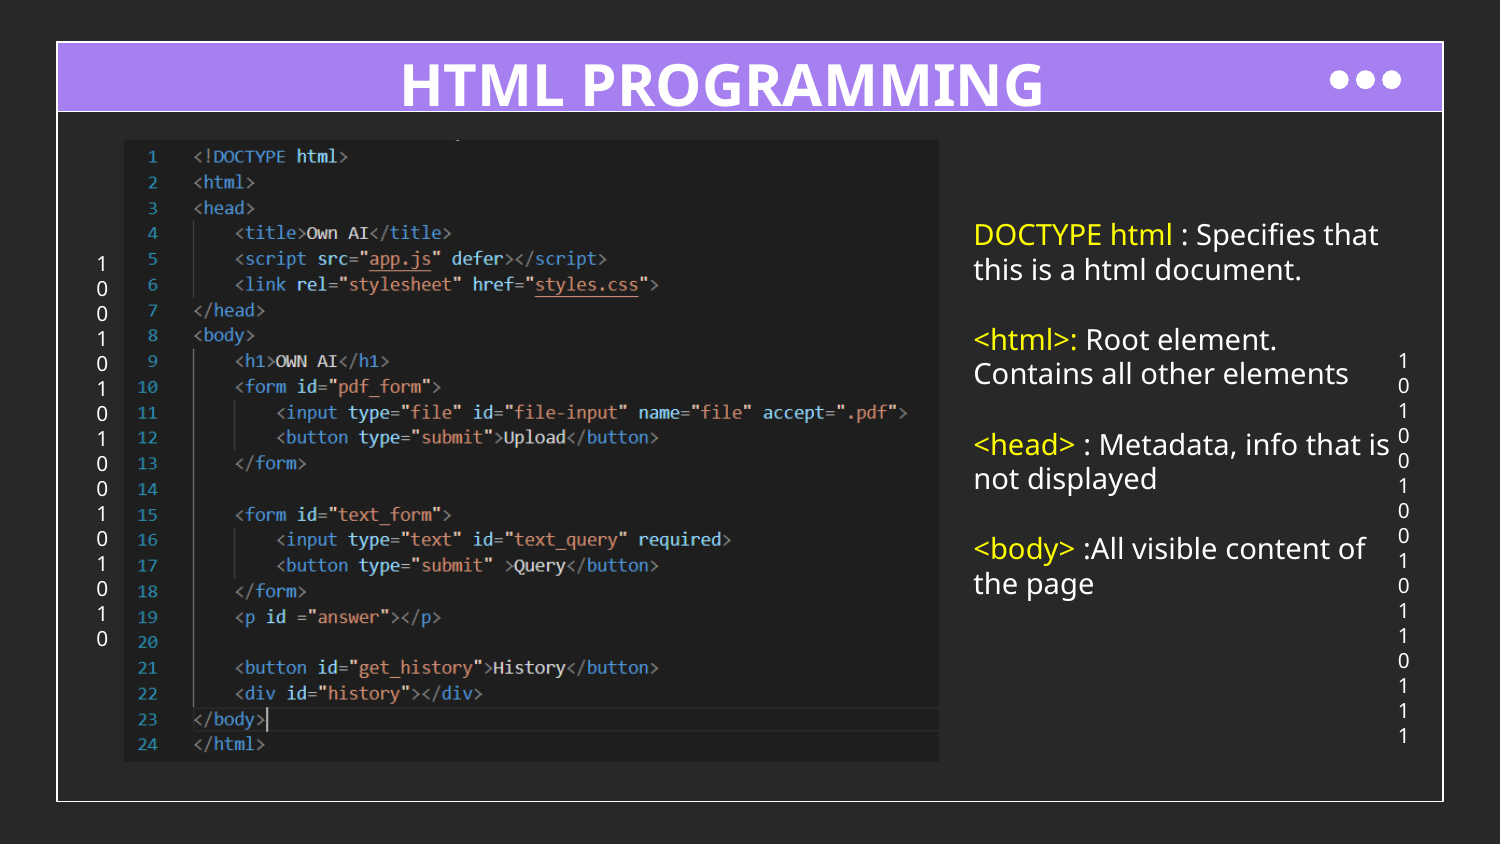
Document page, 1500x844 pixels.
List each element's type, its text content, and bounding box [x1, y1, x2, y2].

title HTML PROGRAMMING [98, 33, 1362, 128]
text_box DOCTYPE html : Specifies that this is a html document. <html>: Root element. Contains all other elements <head> : Metadata, info that is not displayed <body> :All visible content of the page [958, 201, 1408, 742]
picture [124, 139, 939, 762]
